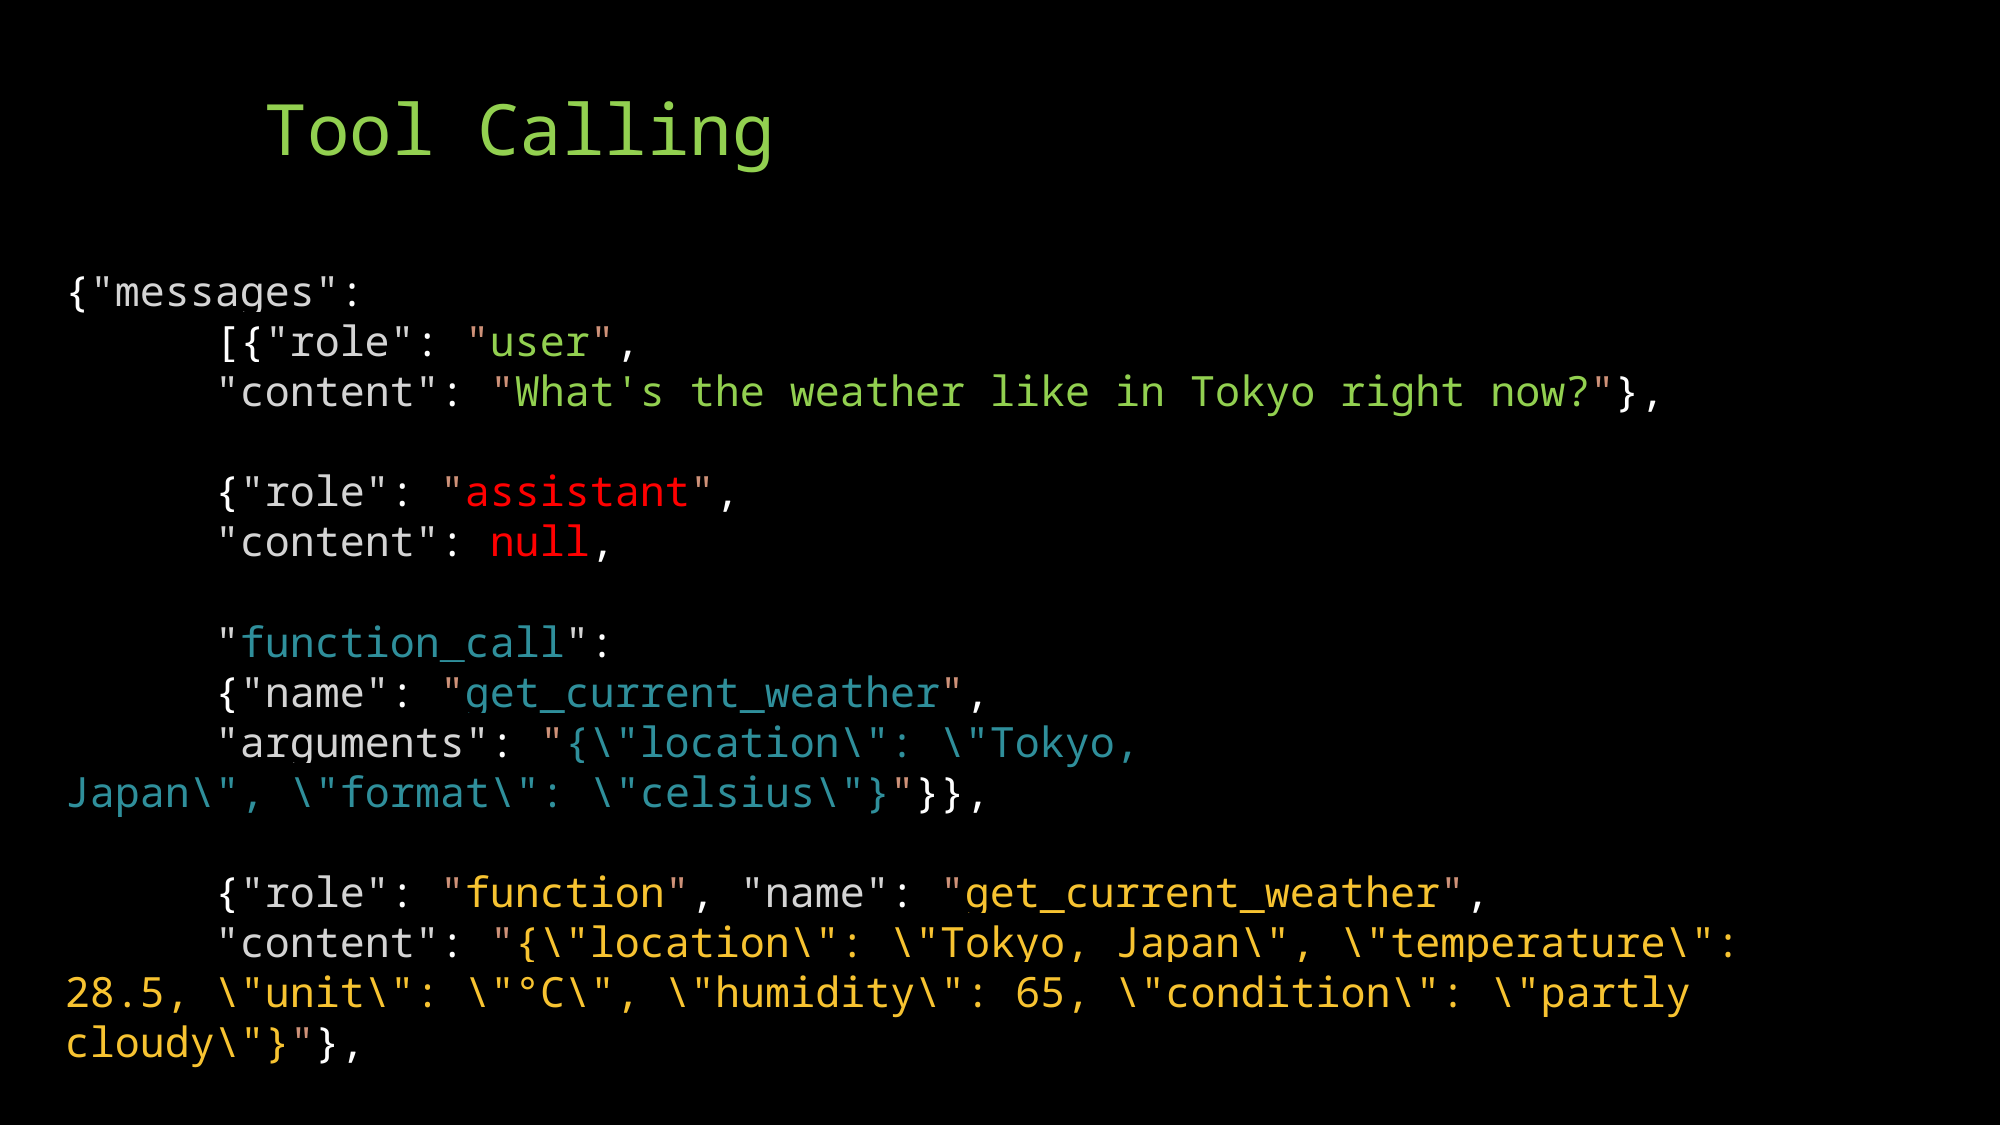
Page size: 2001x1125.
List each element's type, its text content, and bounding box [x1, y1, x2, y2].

title Tool Calling [249, 37, 1750, 179]
text_box {"messages": [{"role": "user", "content": "What's the weather like in Tokyo right now?"}, {"role": "assistant", "content": null, "function_call": {"name": "get_current_weather", "arguments": "{\"location\": \"Tokyo, Japan\", \"format\": \"celsius\"}"}}, {"role": "function", "name": "get_current_weather", "content": "{\"location\": \"Tokyo, Japan\", \"temperature\": 28.5, \"unit\": \"°C\", \"humidity\": 65, \"condition\": \"partly cloudy\"}"}, [49, 257, 1988, 1073]
